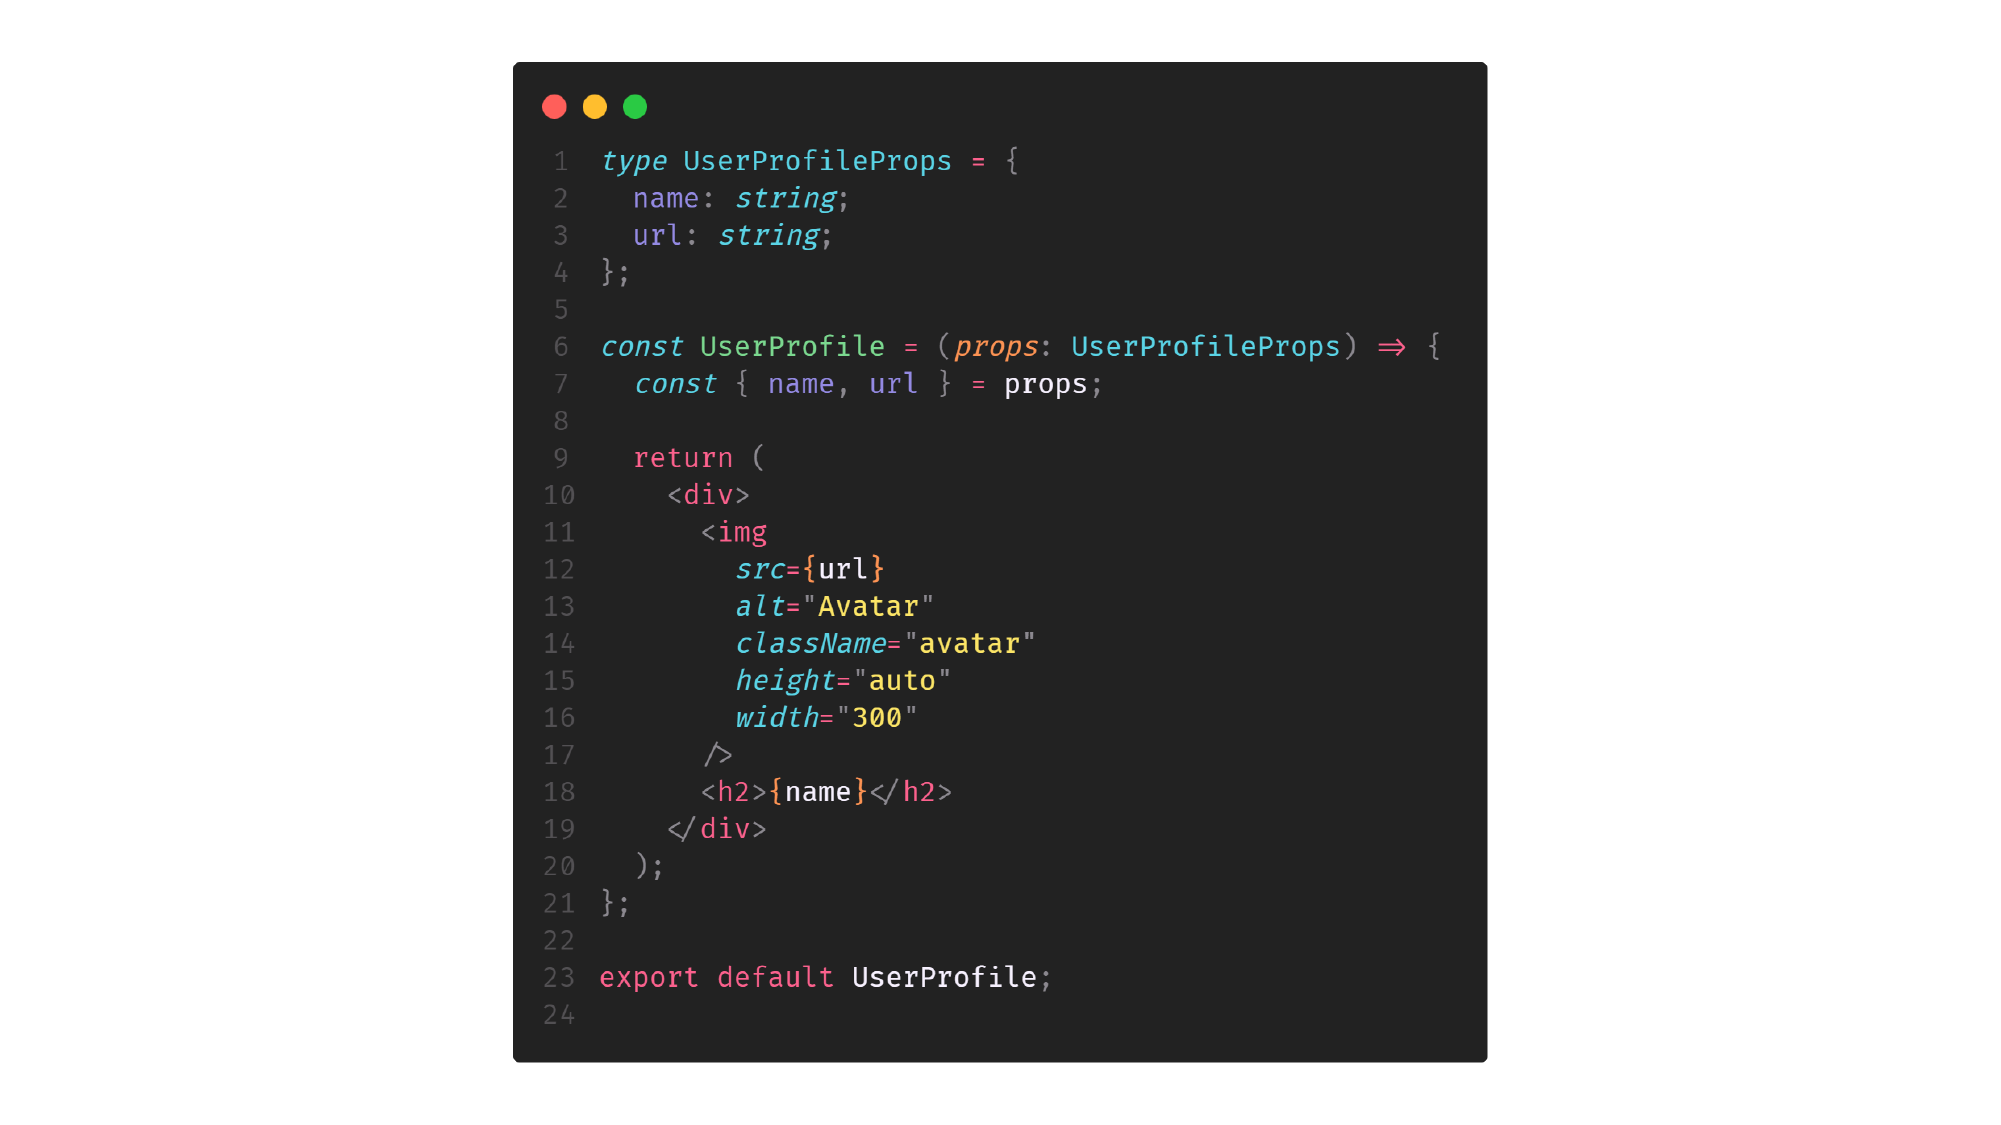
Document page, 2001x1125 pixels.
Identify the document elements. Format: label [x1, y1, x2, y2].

picture [449, 0, 1551, 1125]
